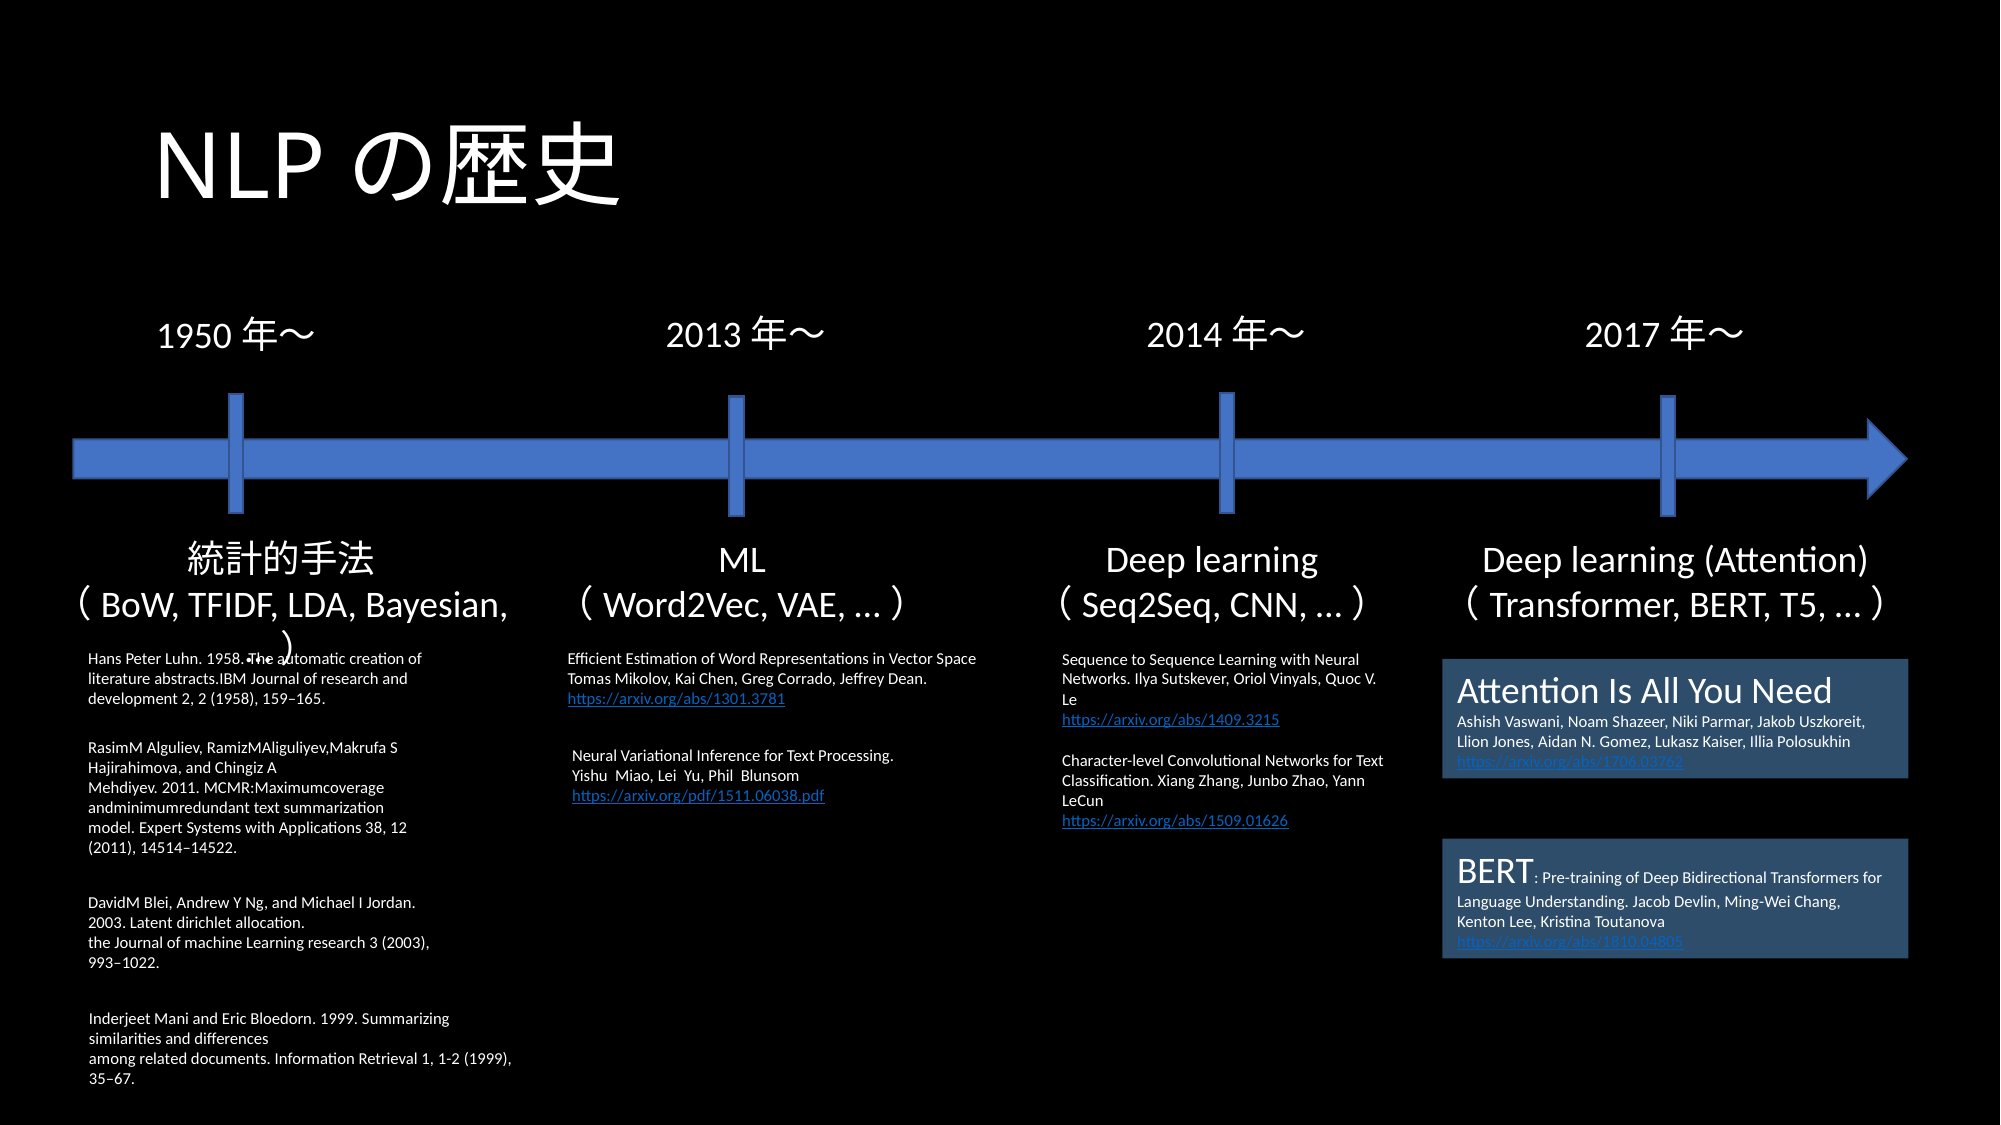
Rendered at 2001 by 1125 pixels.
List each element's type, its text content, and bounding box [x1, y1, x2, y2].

text_box Deep learning (Attention) （Transformer, BERT, T5, …） [1372, 528, 1979, 633]
text_box [1676, 417, 1909, 501]
text_box [1660, 395, 1676, 517]
text_box 1950年～ [141, 303, 331, 364]
text_box ML （Word2Vec, VAE, …） [468, 528, 1016, 633]
text_box Deep learning （Seq2Seq, CNN, …） [962, 527, 1463, 632]
text_box DavidM Blei, Andrew Y Ng, and Michael I Jordan. 2003. Latent dirichlet allocation. the Journal of machine Learning research 3 (2003), 993–1022. [73, 885, 453, 980]
text_box Inderjeet Mani and Eric Bloedorn. 1999. Summarizing similarities and differences among related documents. Information Retrieval 1, 1-2 (1999), 35–67. [74, 1000, 533, 1095]
text_box [1219, 392, 1235, 514]
text_box Sequence to Sequence Learning with Neural Networks. Ilya Sutskever, Oriol Vinyals, Quoc V. Le https://arxiv.org/abs/1409.3215 [1047, 641, 1407, 736]
text_box [228, 393, 244, 514]
text_box Neural Variational Inference for Text Processing. Yishu Miao, Lei Yu, Phil Blunsom https://arxiv.org/pdf/1511.06038.pdf [557, 737, 910, 833]
text_box Efficient Estimation of Word Representations in Vector Space Tomas Mikolov, Kai Chen, Greg Corrado, Jeffrey Dean. https://arxiv.org/abs/1301.3781 [552, 640, 1011, 715]
text_box [1235, 438, 1660, 480]
title NLPの歴史 [137, 59, 1863, 278]
text_box [745, 438, 1219, 480]
text_box 2013年～ [650, 302, 841, 363]
text_box [72, 438, 228, 480]
text_box 2014年～ [1131, 302, 1322, 363]
text_box RasimM Alguliev, RamizMAliguliyev,Makrufa S Hajirahimova, and Chingiz A Mehdiyev. 2011. MCMR:Maximumcoverage andminimumredundant text summarization model. Expert Systems with Applications 38, 12 (2011), 14514–14522. [73, 729, 453, 864]
text_box [244, 438, 728, 480]
text_box [728, 395, 745, 517]
text_box 2017年～ [1569, 302, 1760, 363]
text_box BERT: Pre-training of Deep Bidirectional Transformers for Language Understanding. Jacob Devlin, Ming-Wei Chang, Kenton Lee, Kristina Toutanova https://arxiv.org/abs/1810.04805 [1442, 838, 1909, 959]
text_box Character-level Convolutional Networks for Text Classification. Xiang Zhang, Junbo Zhao, Yann LeCun https://arxiv.org/abs/1509.01626 [1047, 742, 1407, 838]
text_box Attention Is All You Need Ashish Vaswani, Noam Shazeer, Niki Parmar, Jakob Uszkoreit, Llion Jones, Aidan N. Gomez, Lukasz Kaiser, Illia Polosukhin https://arxiv.org/abs/1706.03762 [1442, 658, 1909, 779]
text_box 統計的手法 （BoW, TFIDF, LDA, Bayesian, …） [0, 528, 564, 678]
text_box Hans Peter Luhn. 1958. The automatic creation of literature abstracts.IBM Journal of research and development 2, 2 (1958), 159–165. [73, 640, 453, 715]
